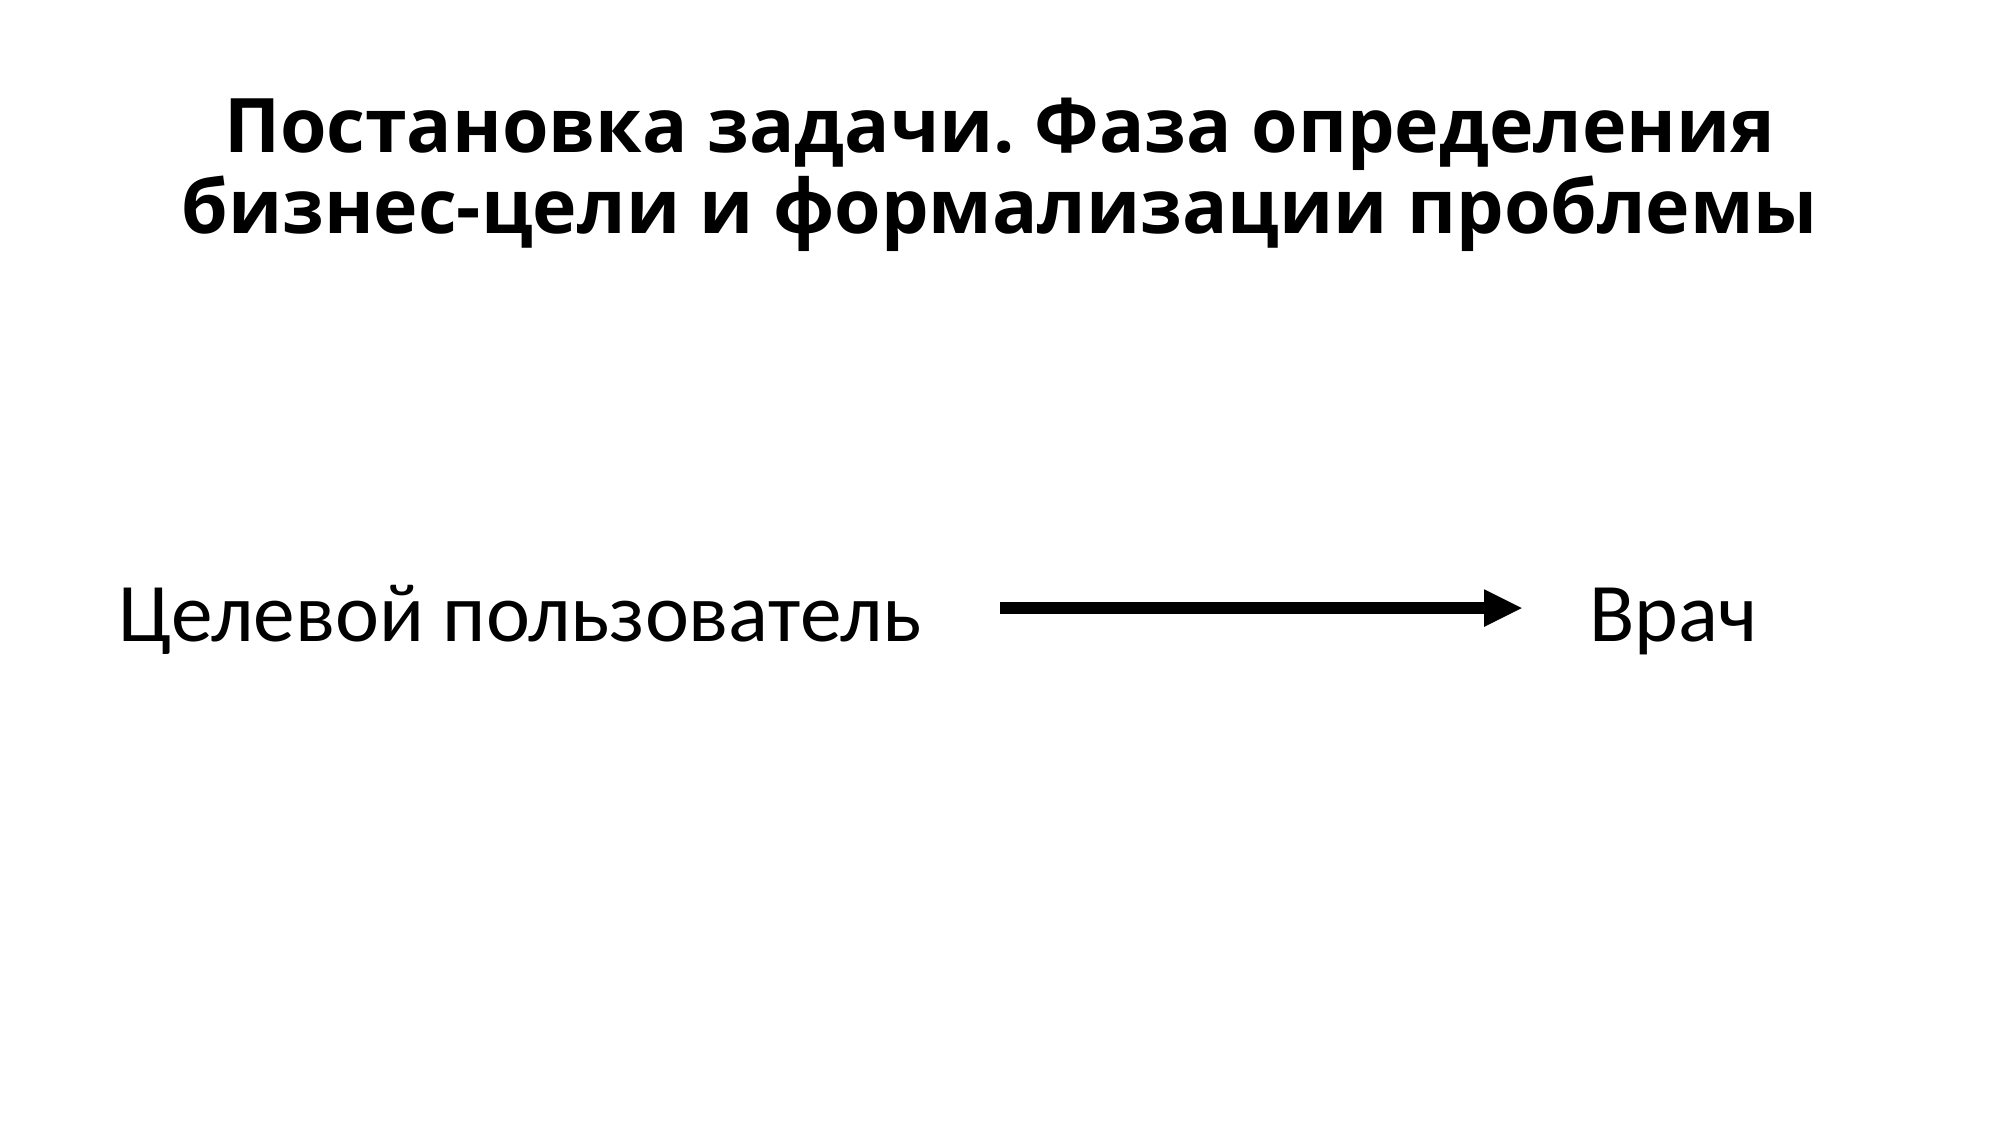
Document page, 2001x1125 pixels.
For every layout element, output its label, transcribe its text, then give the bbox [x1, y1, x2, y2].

title Постановка задачи. Фаза определения бизнес-цели и формализации проблемы [137, 59, 1863, 278]
list Целевой пользователь [103, 562, 1000, 708]
text_box Врач [1420, 562, 1927, 708]
